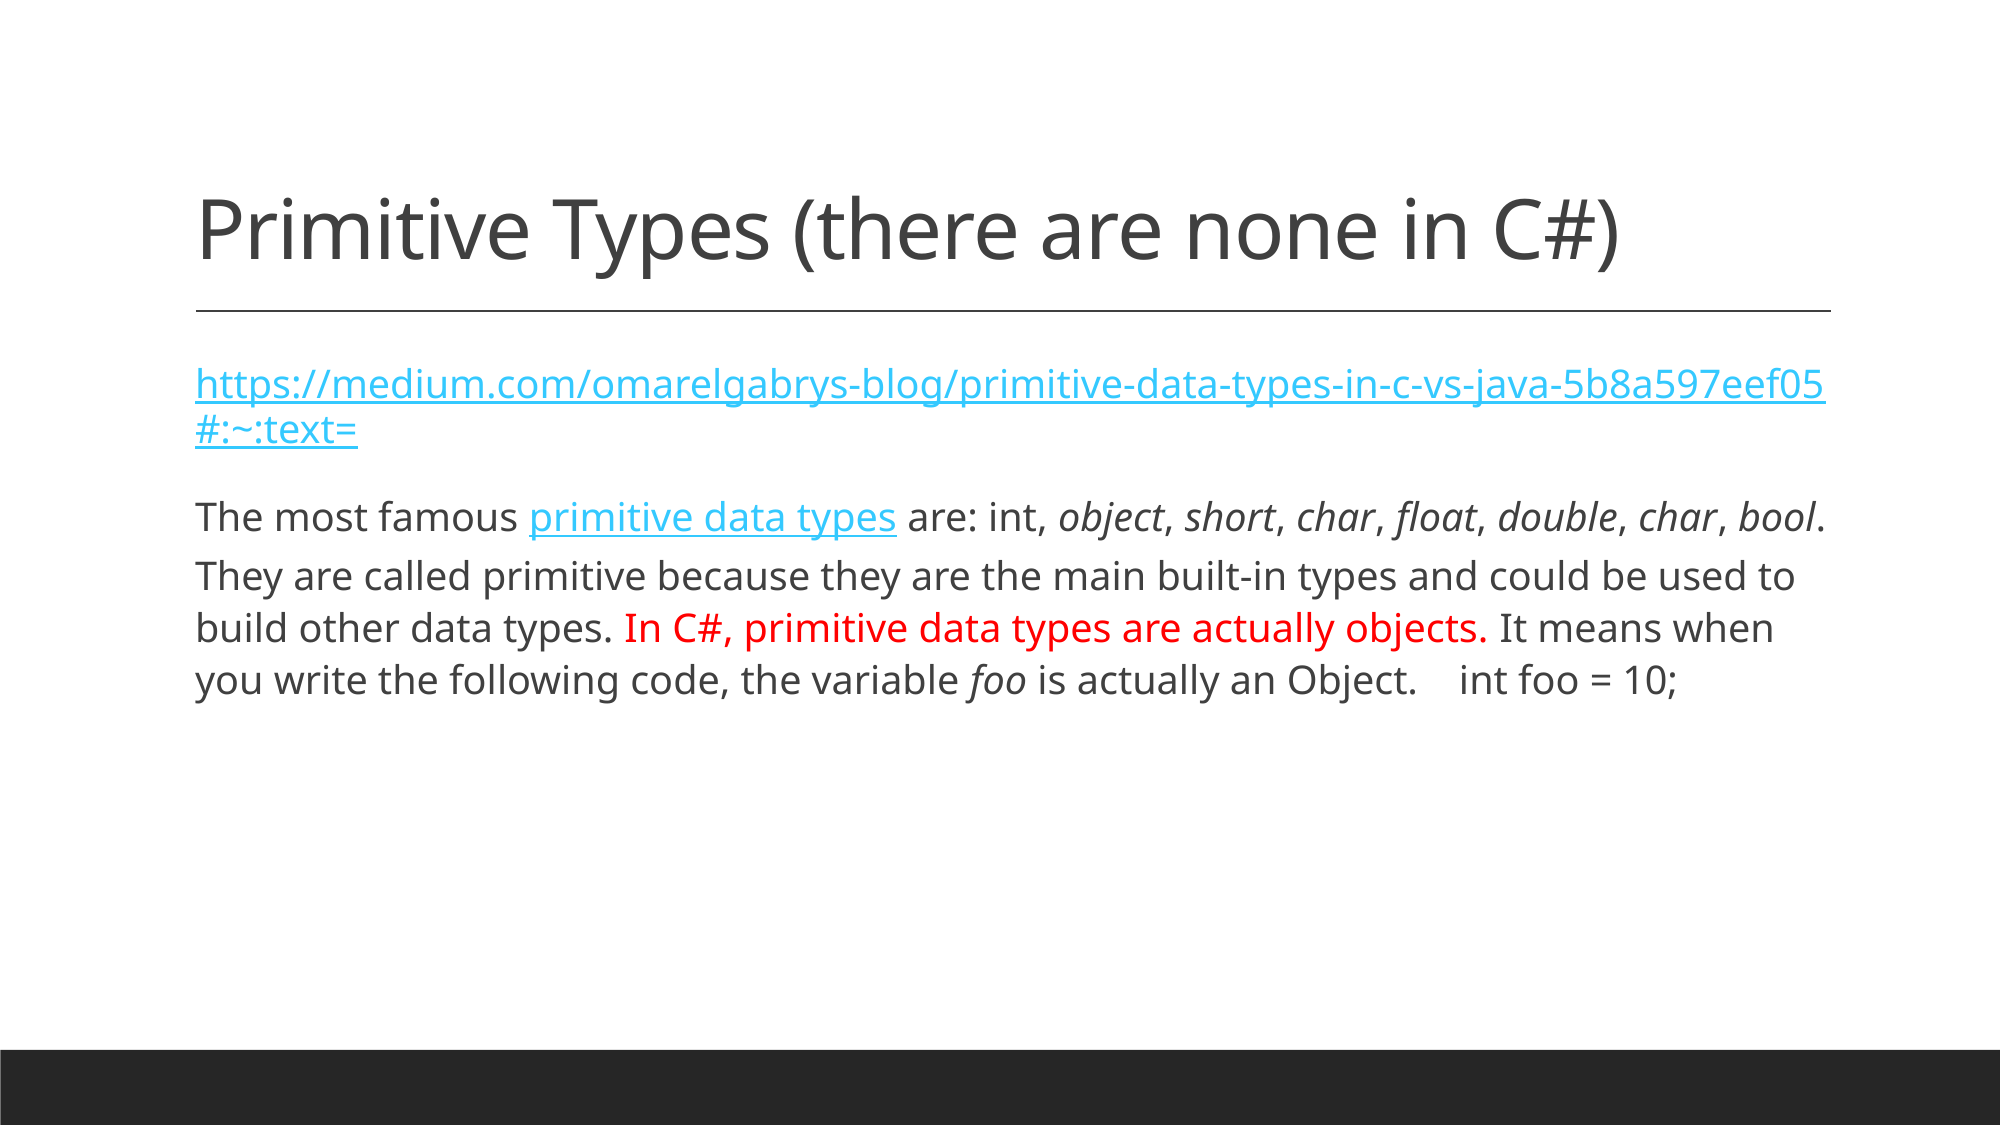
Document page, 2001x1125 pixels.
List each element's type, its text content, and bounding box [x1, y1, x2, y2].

list https://medium.com/omarelgabrys-blog/primitive-data-types-in-c-vs-java-5b8a597eef05#:~:text= The most famous primitive data types are: int, object, short, char, float, double, char, bool. They are called primitive because they are the main built-in types and could be used to build other data types. In C#, primitive data types are actually objects. It means when you write the following code, the variable foo is actually an Object. int foo = 10; [180, 345, 1830, 658]
title Primitive Types (there are none in C#) [180, 47, 1830, 285]
